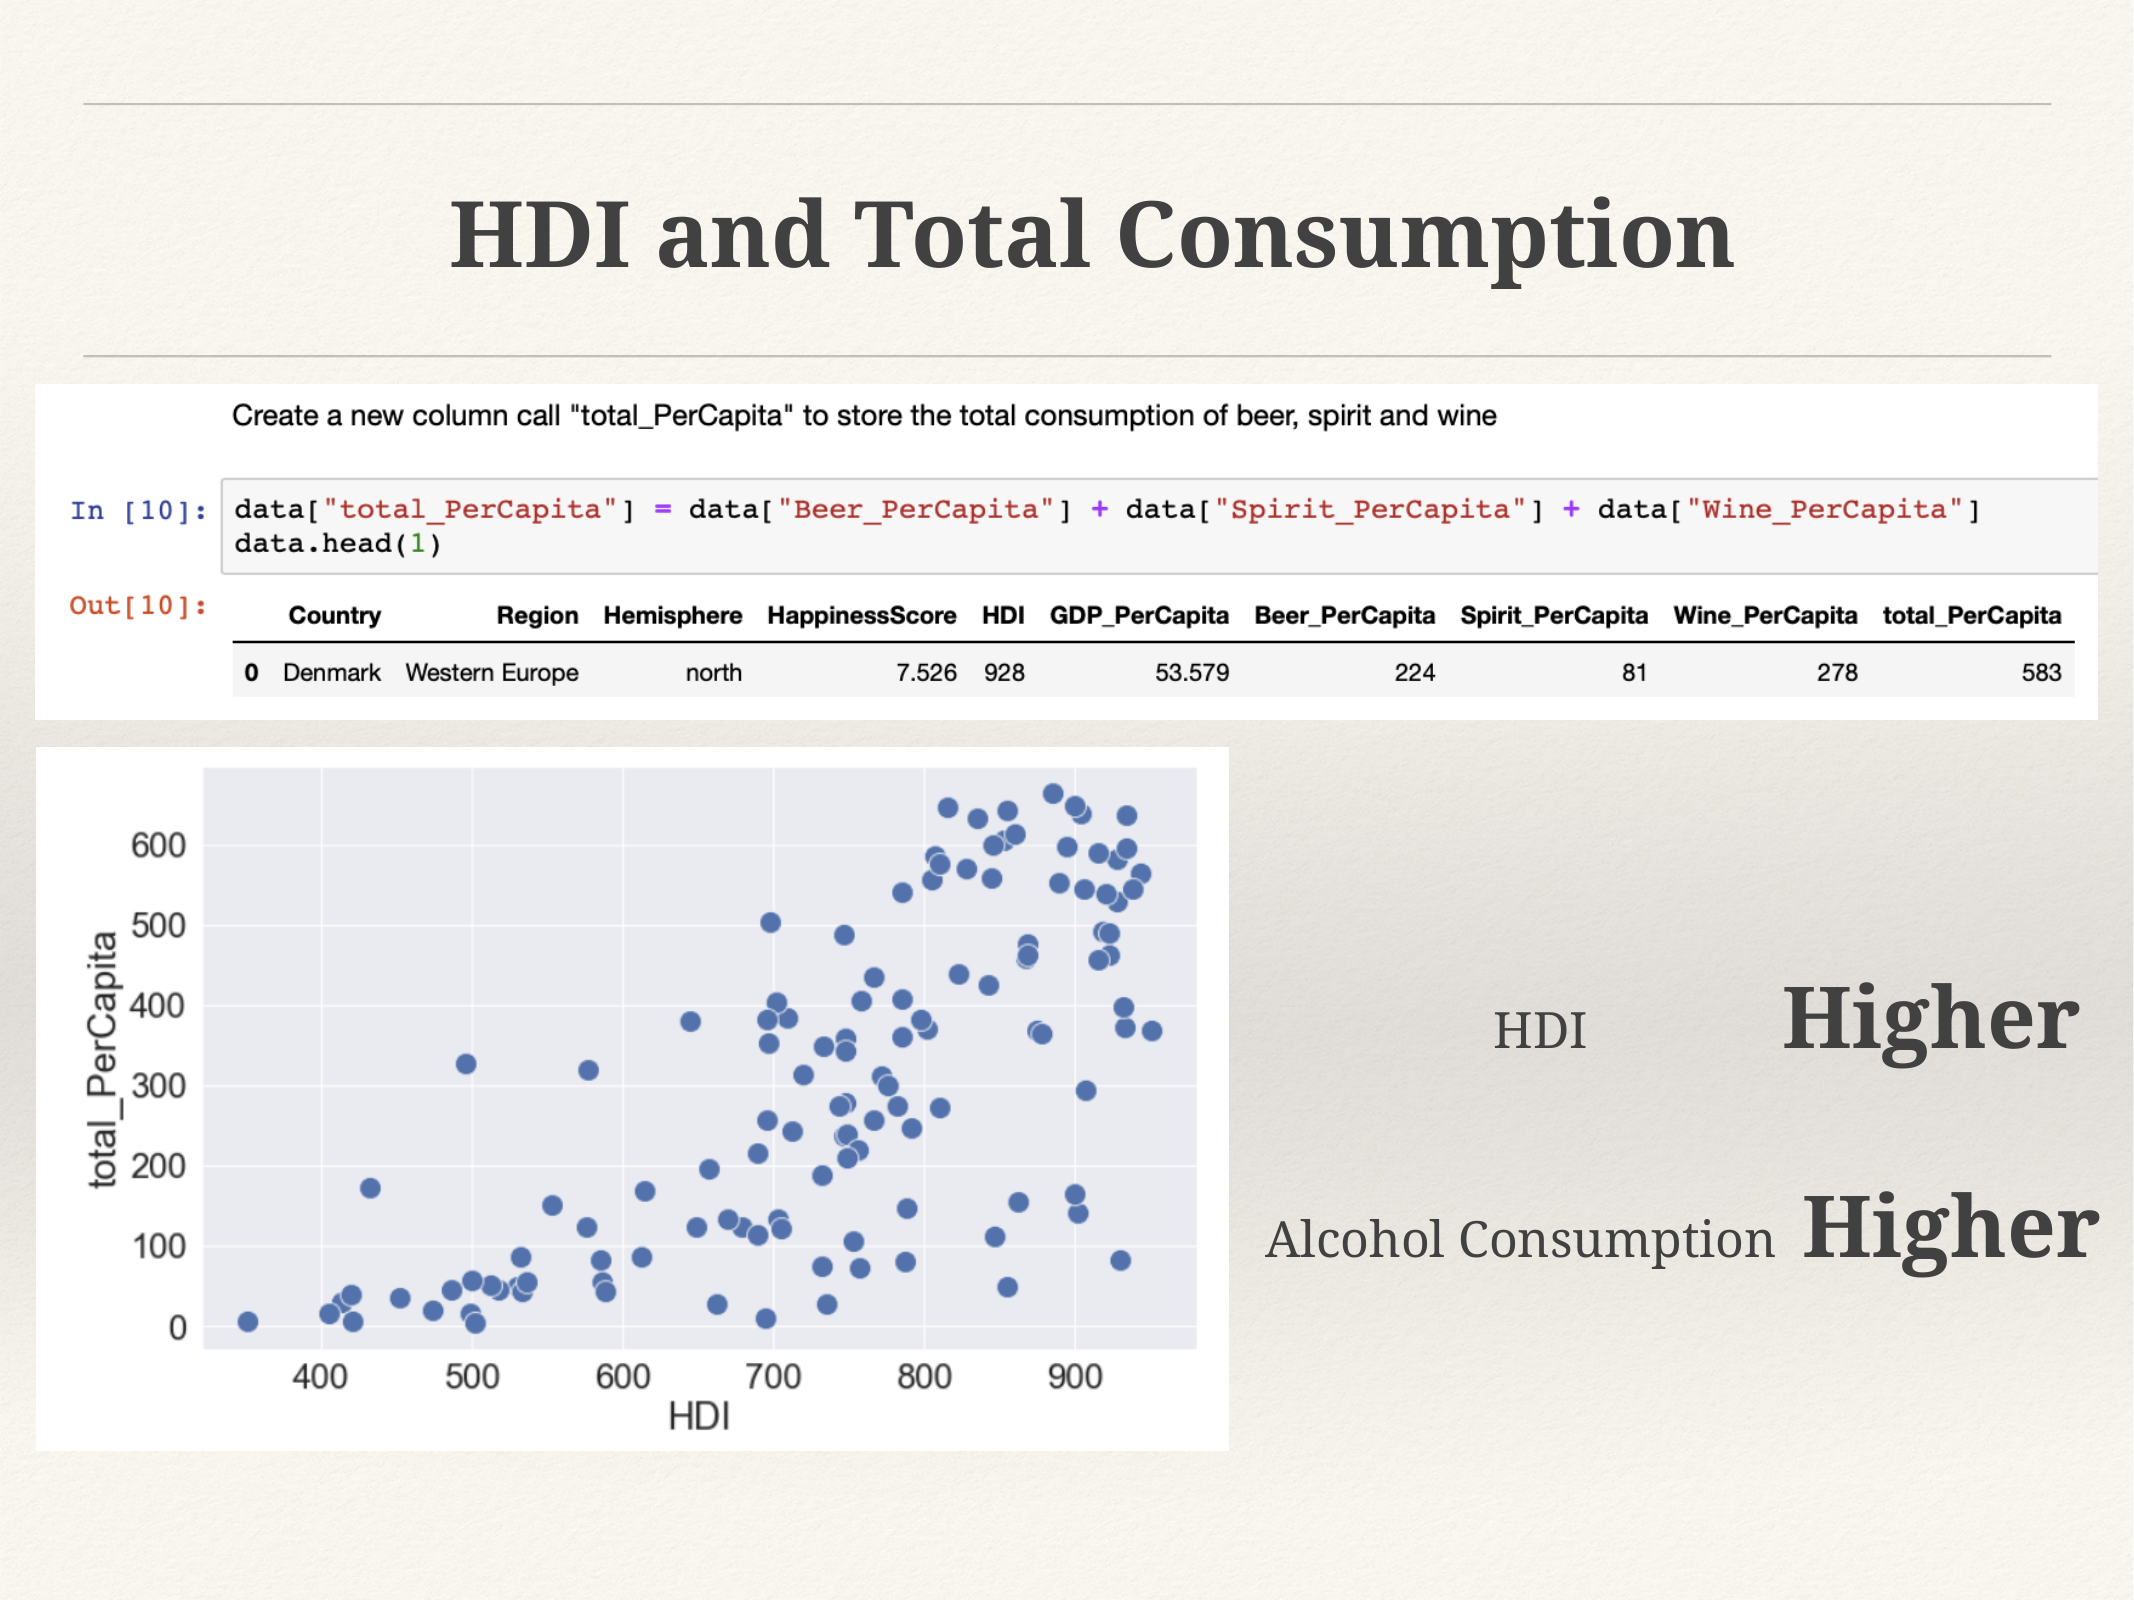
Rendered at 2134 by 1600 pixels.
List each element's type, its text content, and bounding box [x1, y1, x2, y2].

text_box HDI Higher [1485, 954, 2090, 1074]
text_box HDI and Total Consumption [441, 167, 1747, 295]
text_box Alcohol Consumption Higher [1257, 1163, 2110, 1283]
picture [0, 0, 2134, 1600]
